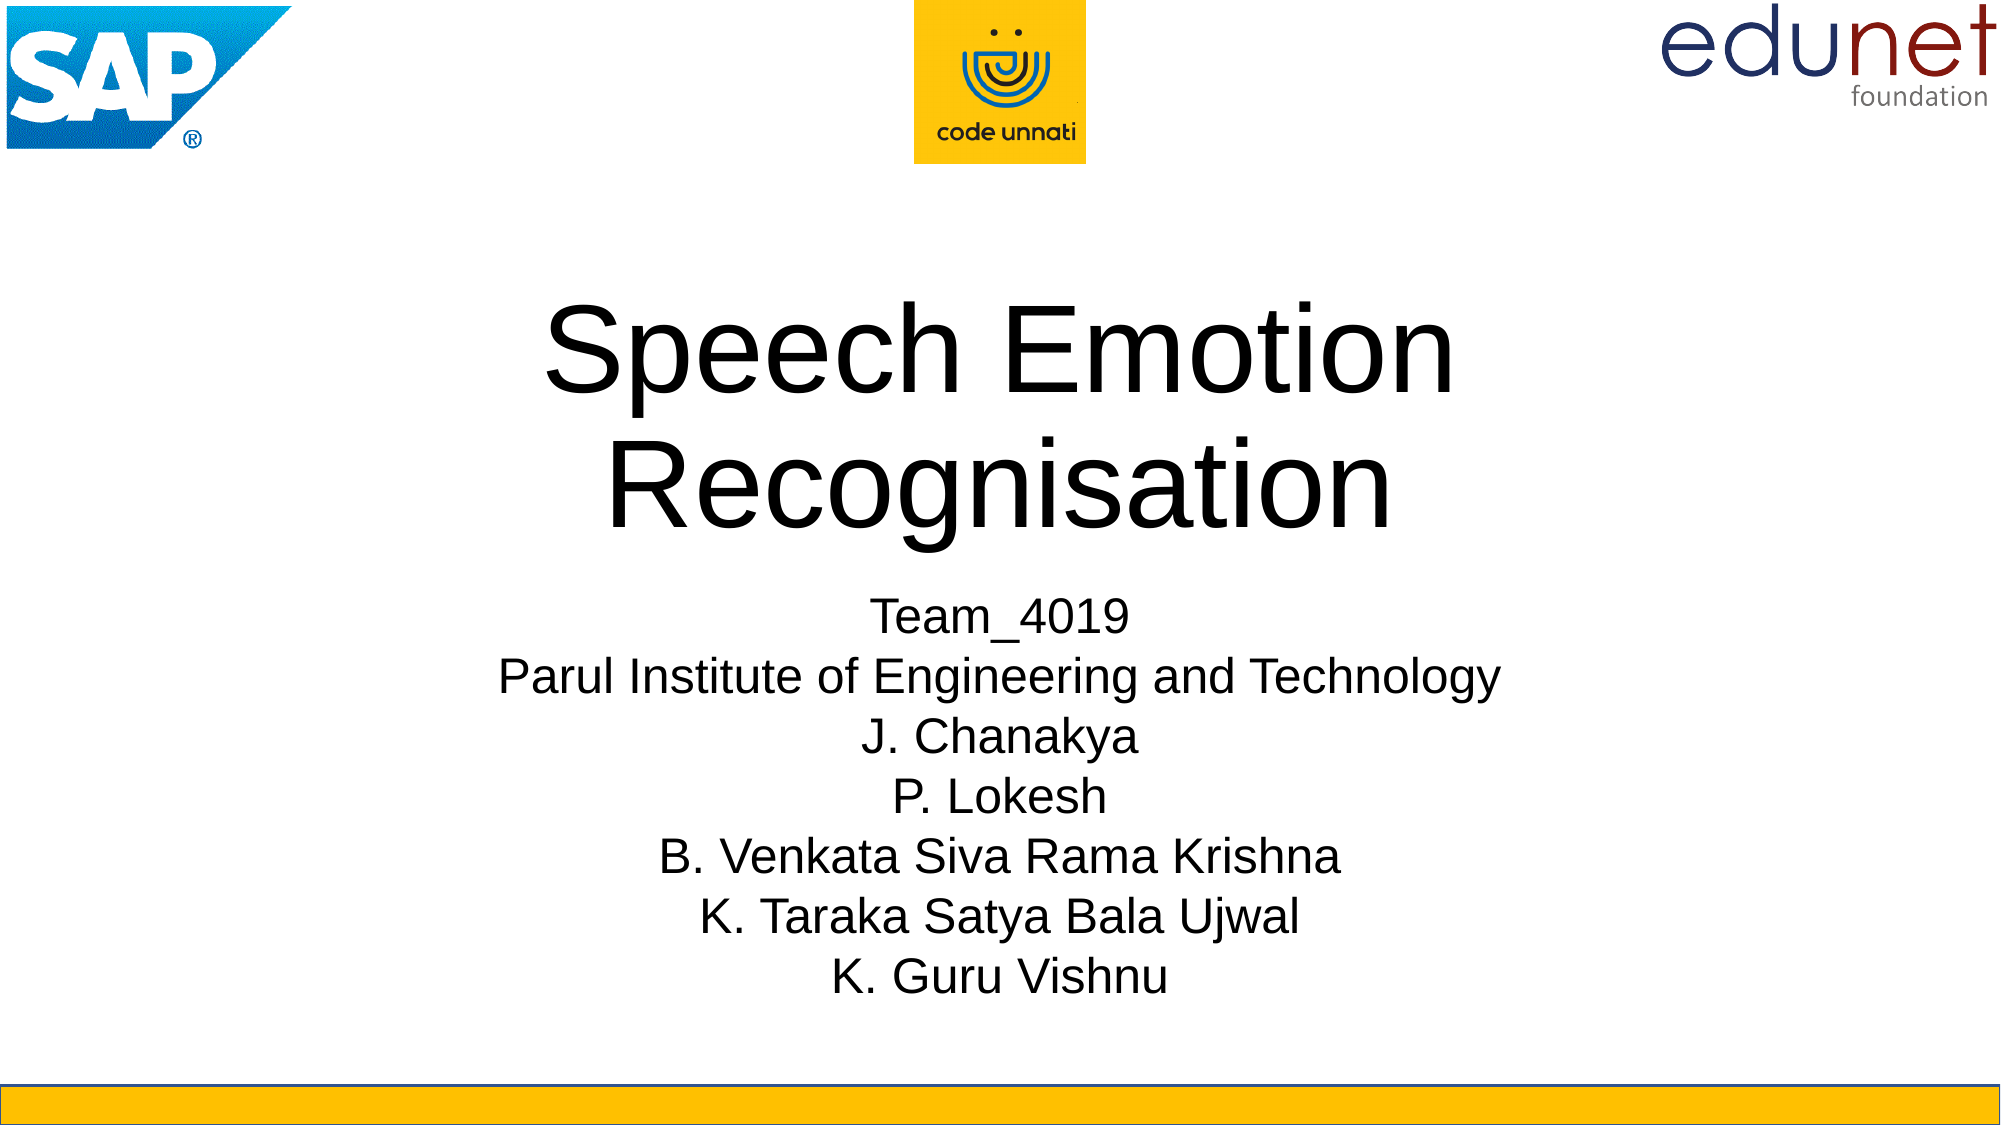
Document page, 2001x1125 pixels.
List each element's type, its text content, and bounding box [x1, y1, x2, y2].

picture [1654, 0, 2000, 113]
title Speech Emotion Recognisation [249, 264, 1750, 563]
picture [0, 0, 339, 157]
picture [914, 0, 1086, 164]
subtitle Team_4019 Parul Institute of Engineering and Technology J. Chanakya P. Lokesh B. Venkata Siva Rama Krishna K. Taraka Satya Bala Ujwal K. Guru Vishnu [249, 575, 1750, 848]
